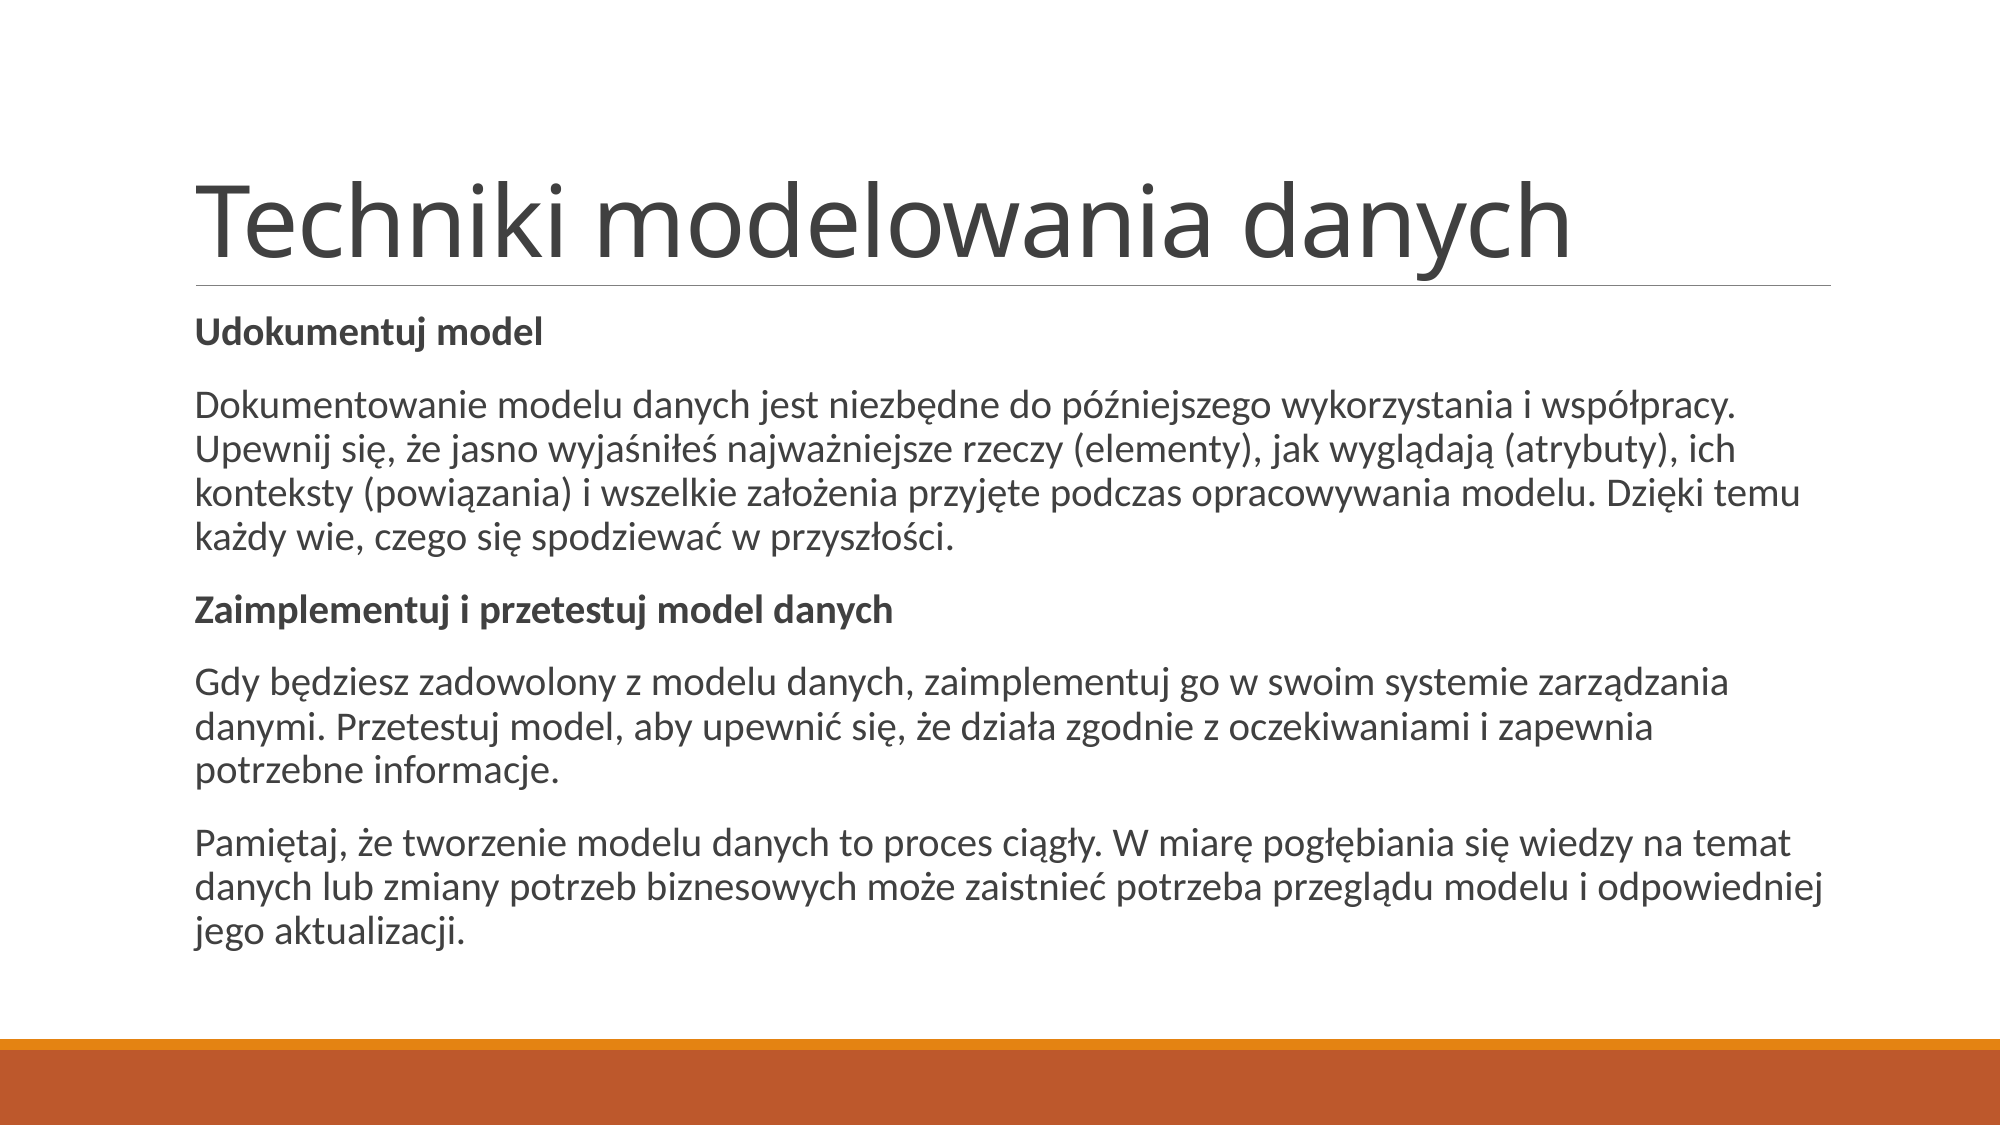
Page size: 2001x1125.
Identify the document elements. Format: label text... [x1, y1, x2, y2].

list Udokumentuj model Dokumentowanie modelu danych jest niezbędne do późniejszego wykorzystania i współpracy. Upewnij się, że jasno wyjaśniłeś najważniejsze rzeczy (elementy), jak wyglądają (atrybuty), ich konteksty (powiązania) i wszelkie założenia przyjęte podczas opracowywania modelu. Dzięki temu każdy wie, czego się spodziewać w przyszłości. Zaimplementuj i przetestuj model danych Gdy będziesz zadowolony z modelu danych, zaimplementuj go w swoim systemie zarządzania danymi. Przetestuj model, aby upewnić się, że działa zgodnie z oczekiwaniami i zapewnia potrzebne informacje. Pamiętaj, że tworzenie modelu danych to proces ciągły. W miarę pogłębiania się wiedzy na temat danych lub zmiany potrzeb biznesowych może zaistnieć potrzeba przeglądu modelu i odpowiedniej jego aktualizacji. [180, 302, 1830, 963]
title Techniki modelowania danych [180, 47, 1830, 285]
